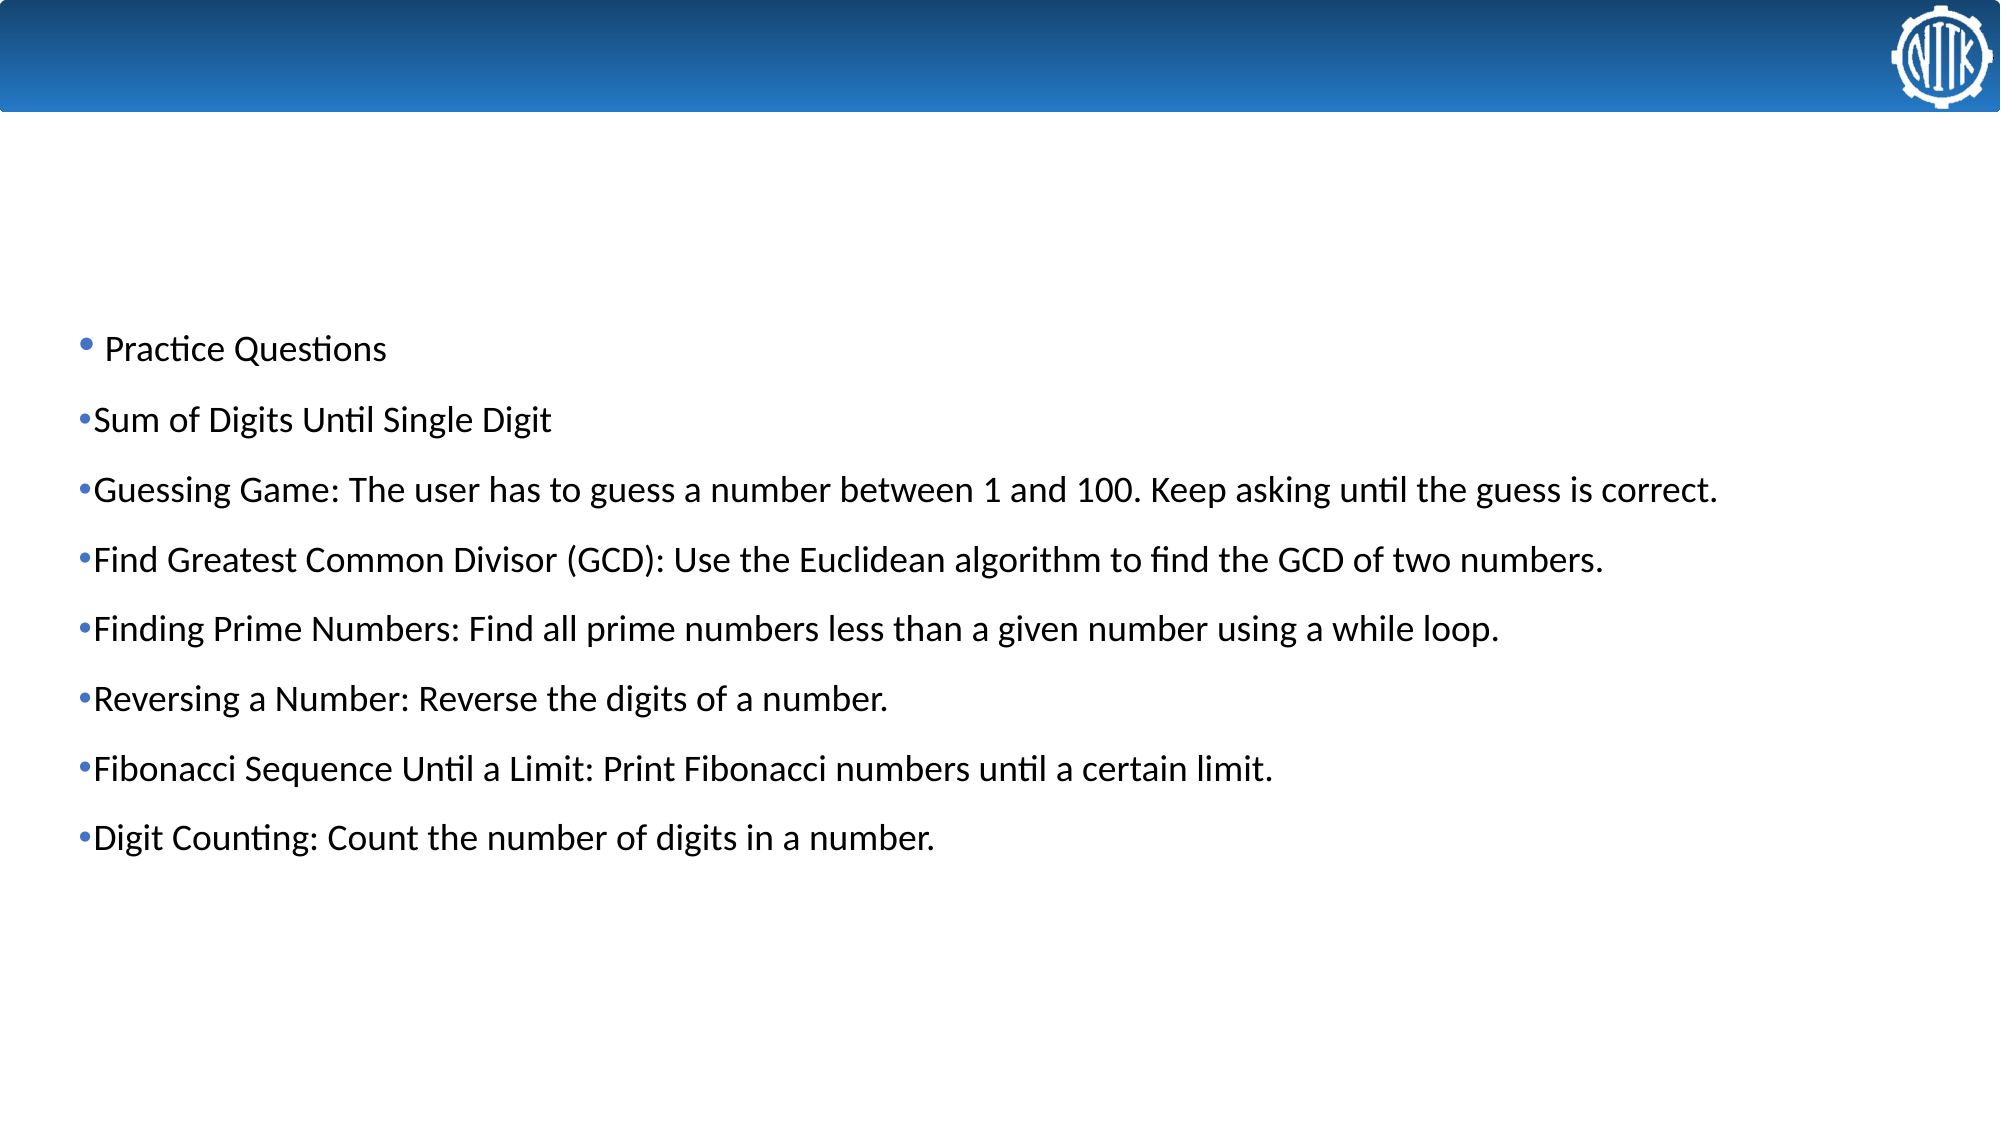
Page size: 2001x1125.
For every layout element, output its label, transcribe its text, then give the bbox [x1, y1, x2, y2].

picture [1885, 0, 2001, 116]
text_box Practice Questions Sum of Digits Until Single Digit Guessing Game: The user has to guess a number between 1 and 100. Keep asking until the guess is correct. Find Greatest Common Divisor (GCD): Use the Euclidean algorithm to find the GCD of two numbers. Finding Prime Numbers: Find all prime numbers less than a given number using a while loop. Reversing a Number: Reverse the digits of a number. Fibonacci Sequence Until a Limit: Print Fibonacci numbers until a certain limit. Digit Counting: Count the number of digits in a number. [78, 314, 1738, 1030]
